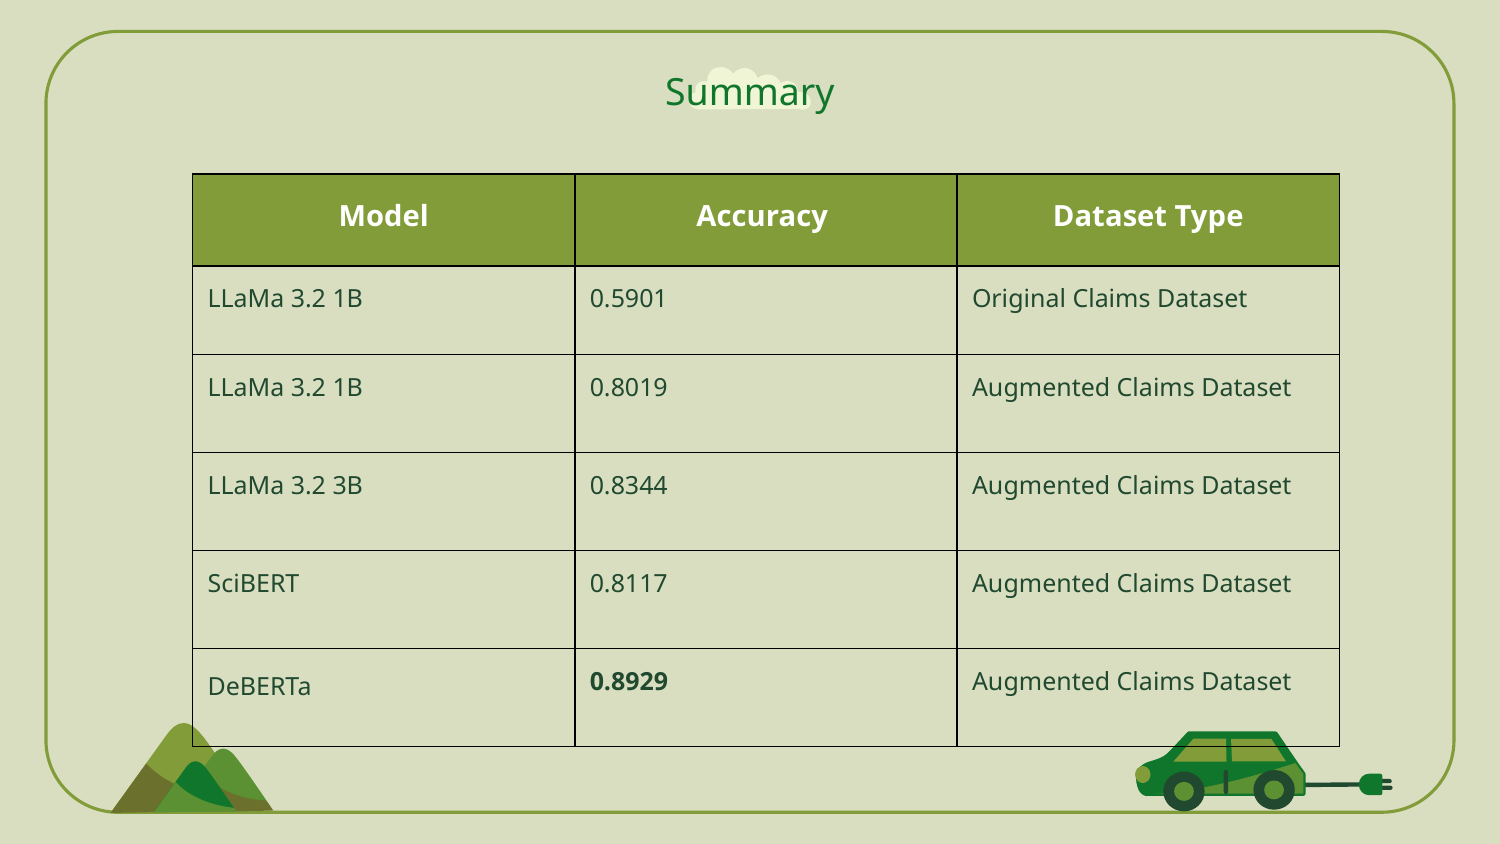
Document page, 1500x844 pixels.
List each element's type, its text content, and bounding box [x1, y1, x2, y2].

table_cell 0.8019 [576, 355, 956, 452]
table_header Accuracy [576, 175, 956, 265]
table_cell LLaMa 3.2 3B [193, 453, 574, 550]
table_cell 0.8117 [576, 551, 956, 648]
table_cell Original Claims Dataset [958, 267, 1339, 354]
title Summary [116, 52, 1383, 147]
table_cell 0.5901 [576, 267, 956, 354]
table_cell LLaMa 3.2 1B [193, 355, 574, 452]
table_cell DeBERTa [193, 649, 574, 746]
table_header Dataset Type [958, 175, 1339, 265]
table_cell Augmented Claims Dataset [958, 551, 1339, 648]
table_cell LLaMa 3.2 1B [193, 267, 574, 354]
table_cell SciBERT [193, 551, 574, 648]
table_cell Augmented Claims Dataset [958, 453, 1339, 550]
table_cell 0.8344 [576, 453, 956, 550]
table_cell Augmented Claims Dataset [958, 649, 1339, 746]
table_cell 0.8929 [576, 649, 956, 746]
table_cell Augmented Claims Dataset [958, 355, 1339, 452]
table_header Model [193, 175, 574, 265]
